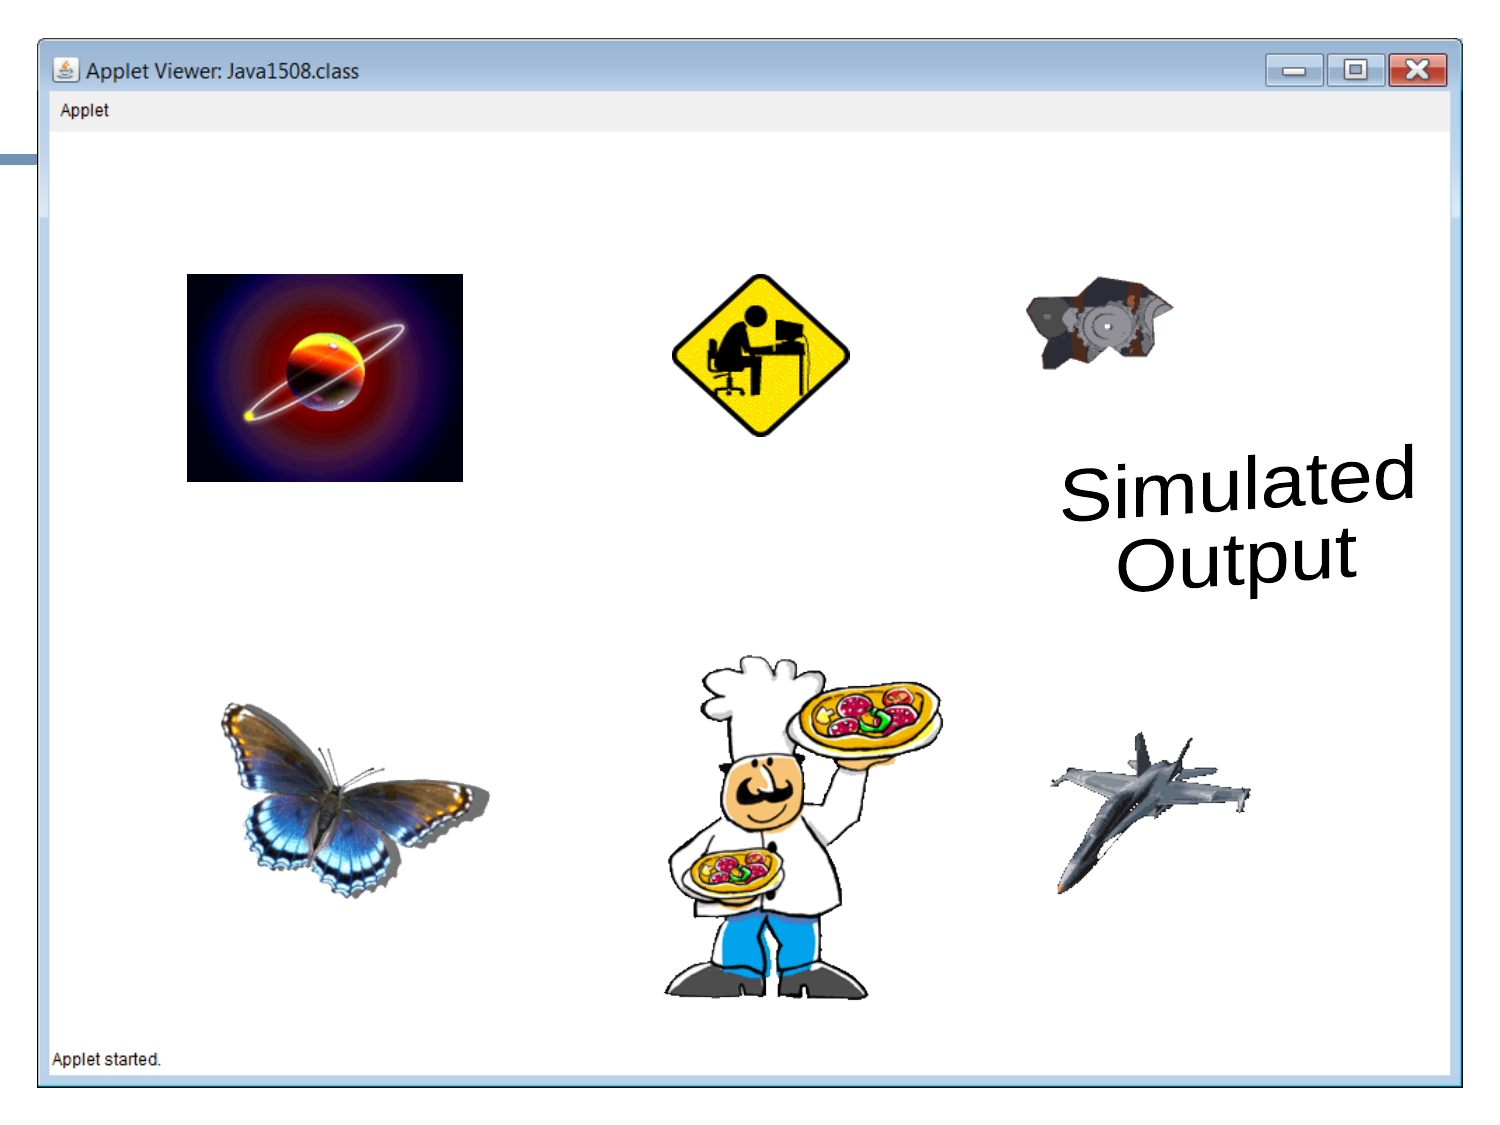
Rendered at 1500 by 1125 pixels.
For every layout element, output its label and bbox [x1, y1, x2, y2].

picture [37, 38, 1463, 1088]
